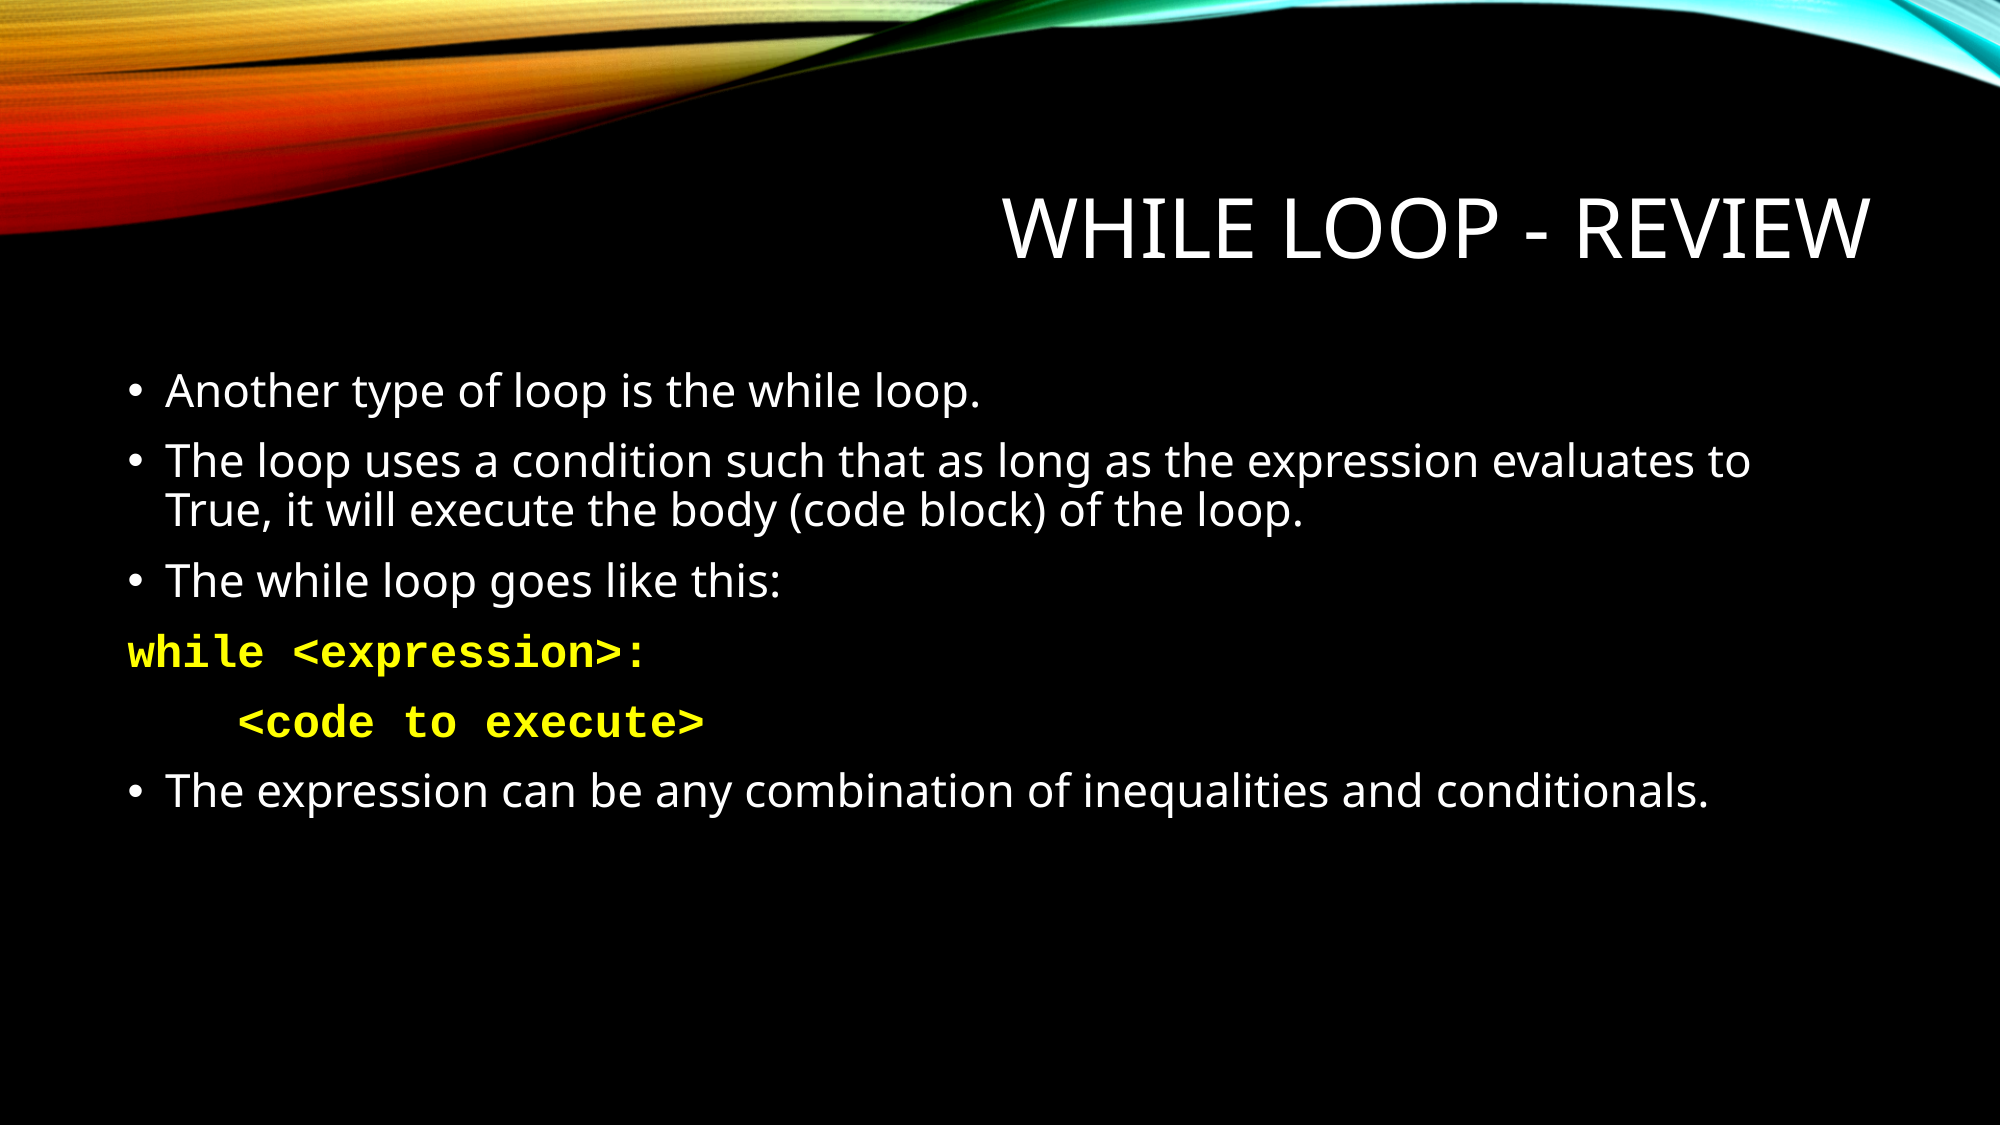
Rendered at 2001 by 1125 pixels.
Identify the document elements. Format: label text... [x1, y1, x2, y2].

picture [0, 0, 2000, 237]
title WHILE loop - Review [474, 125, 1888, 338]
list Another type of loop is the while loop. The loop uses a condition such that as long as the expression evaluates to True, it will execute the body (code block) of the loop. The while loop goes like this: while <expression>: <code to execute> The expression can be any combination of inequalities and conditionals. [112, 360, 1888, 1021]
